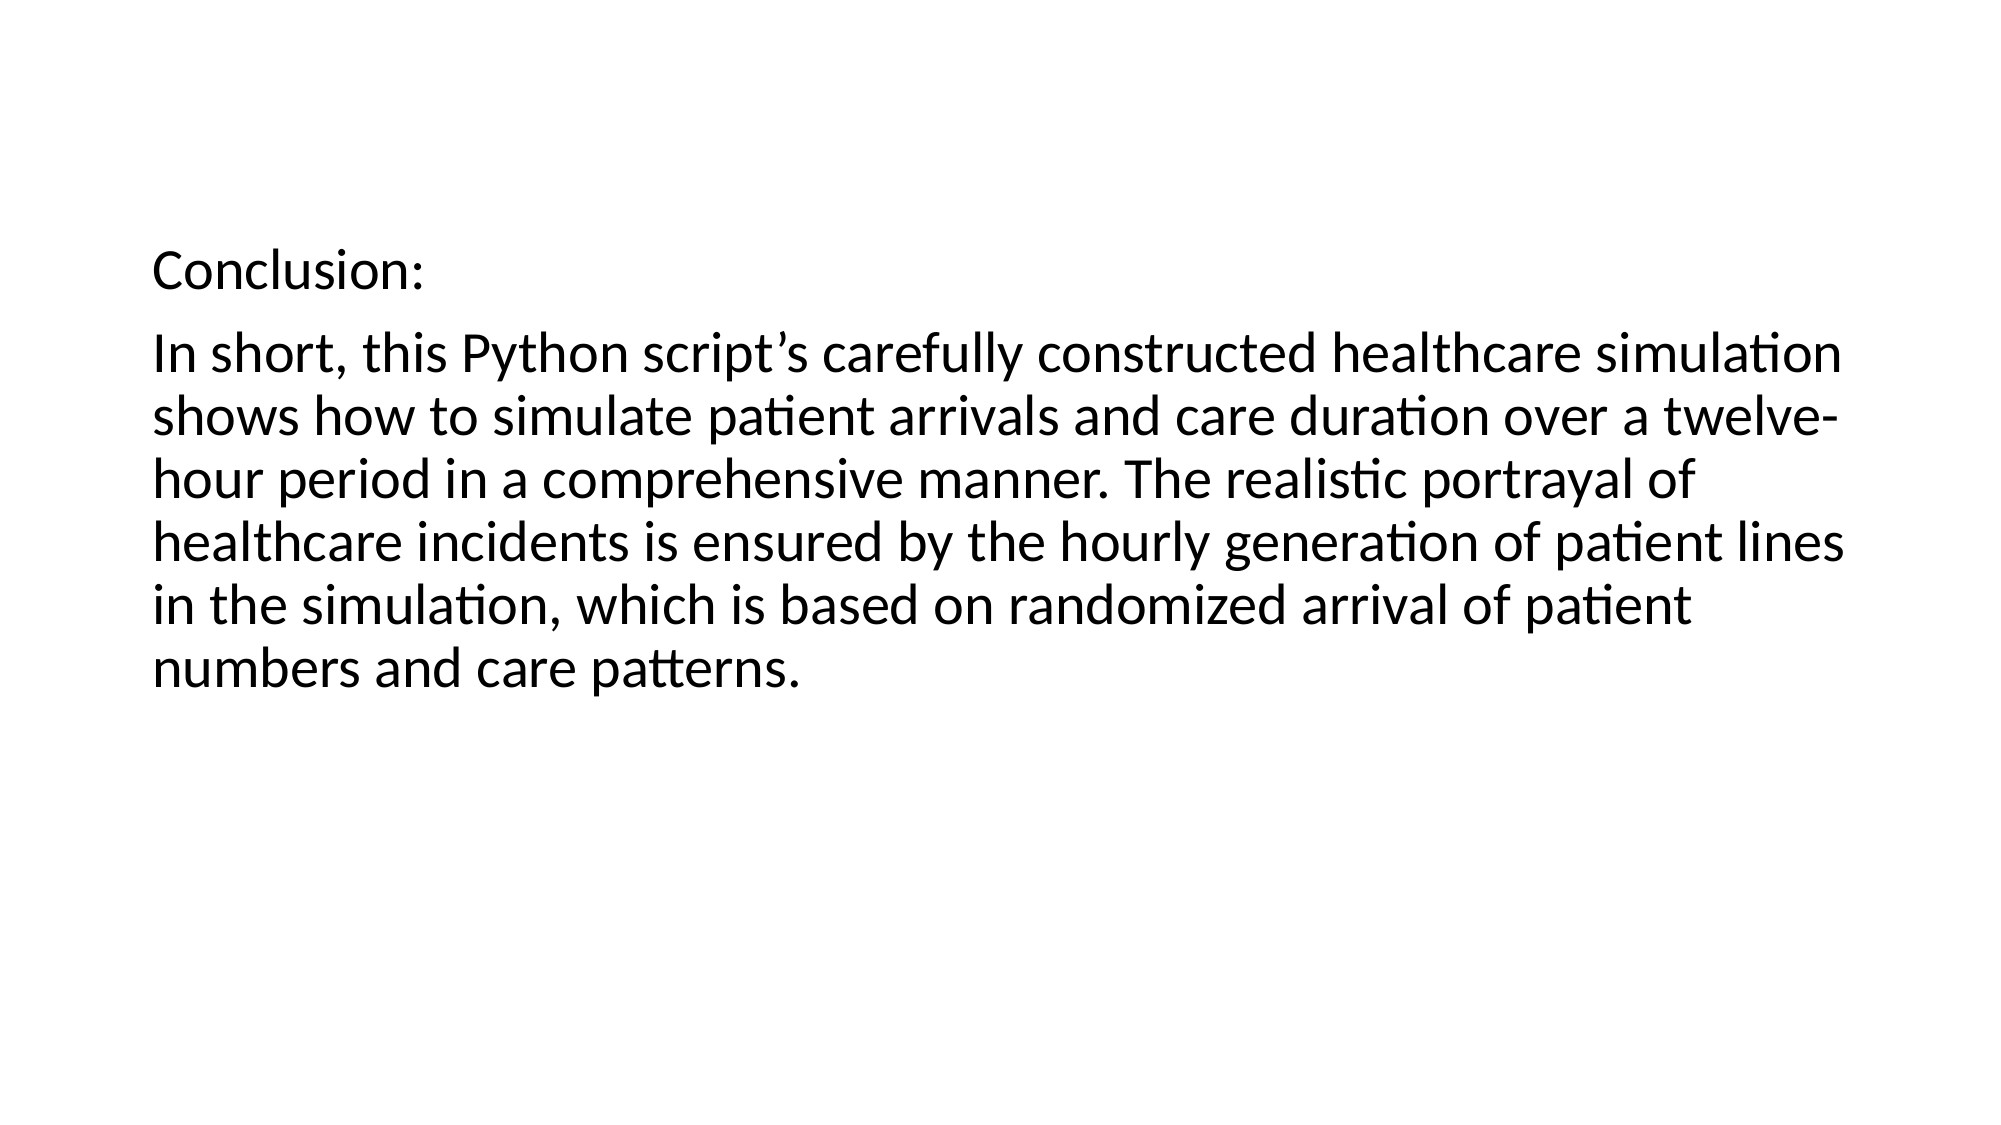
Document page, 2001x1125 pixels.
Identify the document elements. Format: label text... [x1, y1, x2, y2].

list Conclusion: In short, this Python script’s carefully constructed healthcare simulation shows how to simulate patient arrivals and care duration over a twelve-hour period in a comprehensive manner. The realistic portrayal of healthcare incidents is ensured by the hourly generation of patient lines in the simulation, which is based on randomized arrival of patient numbers and care patterns. [137, 56, 1863, 1014]
